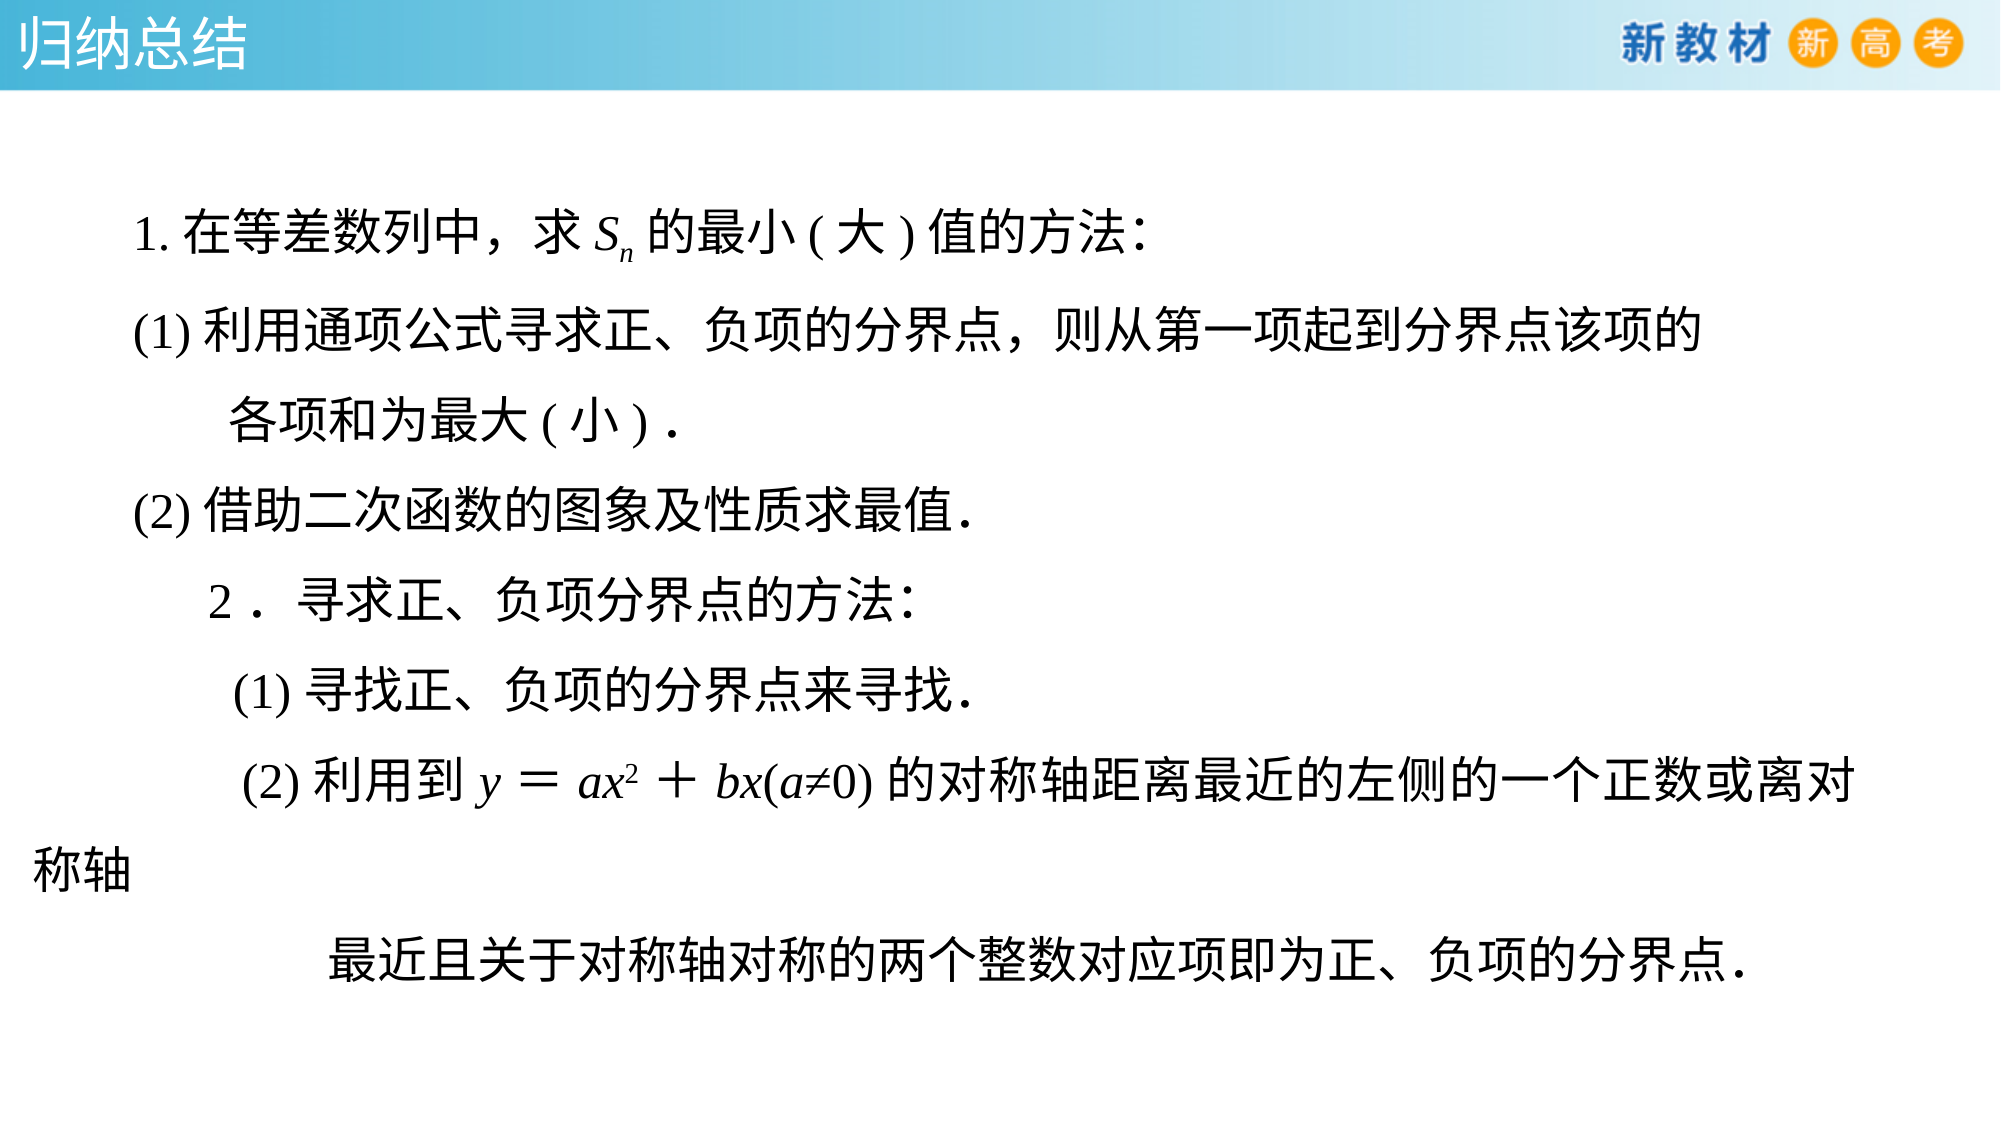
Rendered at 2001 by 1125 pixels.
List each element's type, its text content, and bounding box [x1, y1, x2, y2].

text_box 归纳总结 [1, 0, 265, 85]
picture [0, 0, 2001, 1125]
text_box 1.在等差数列中，求Sn的最小(大)值的方法： (1)利用通项公式寻求正、负项的分界点，则从第一项起到分界点该项的 各项和为最大(小)． (2)借助二次函数的图象及性质求最值． 2．寻求正、负项分界点的方法： (1)寻找正、负项的分界点来寻找． (2)利用到y＝ax2＋bx(a≠0)的对称轴距离最近的左侧的一个正数或离对称轴 最近且关于对称轴对称的两个整数对应项即为正、负项的分界点． [18, 158, 1872, 1086]
